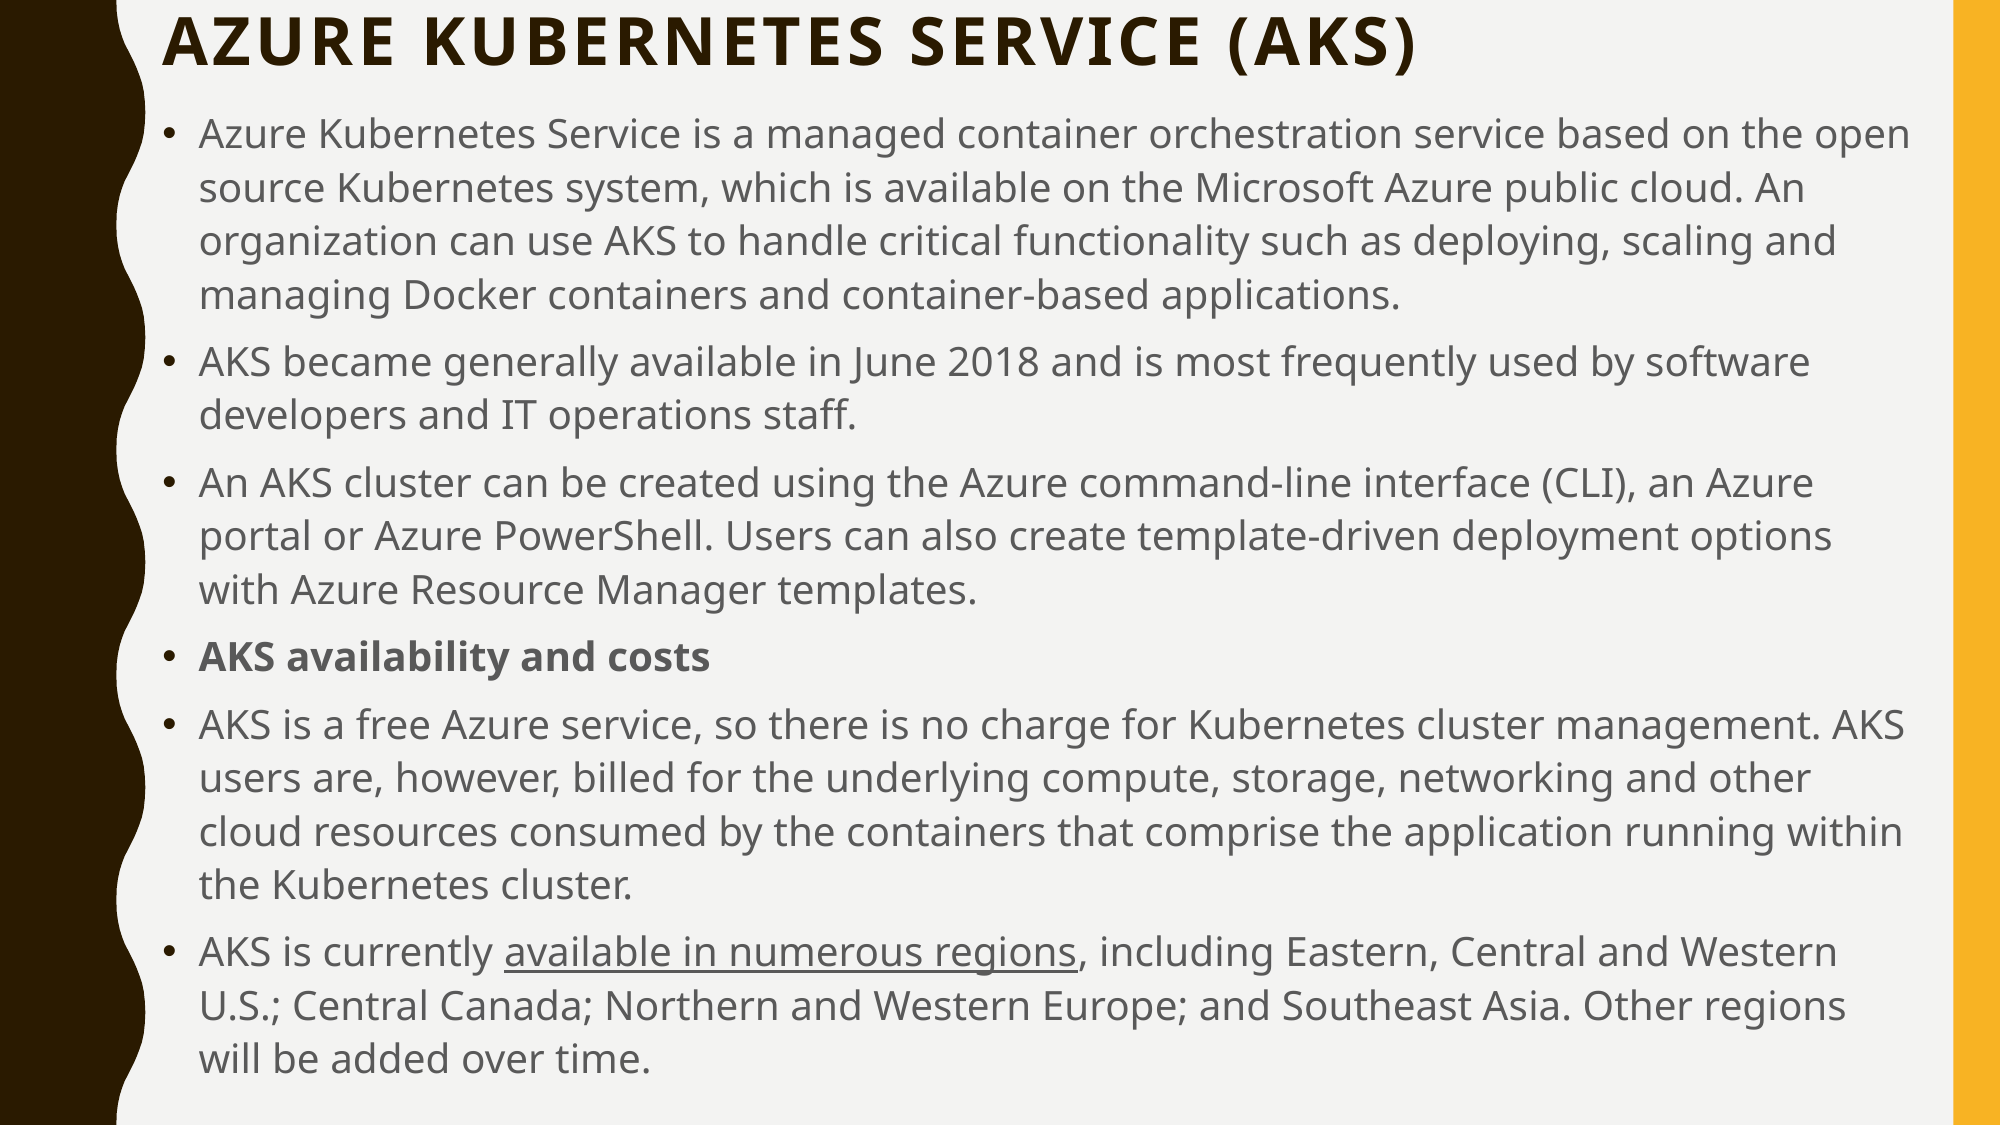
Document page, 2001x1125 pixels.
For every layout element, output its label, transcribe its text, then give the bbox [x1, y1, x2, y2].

title Azure Kubernetes Service (AKS) [147, 0, 1817, 96]
list Azure Kubernetes Service is a managed container orchestration service based on the open source Kubernetes system, which is available on the Microsoft Azure public cloud. An organization can use AKS to handle critical functionality such as deploying, scaling and managing Docker containers and container-based applications. AKS became generally available in June 2018 and is most frequently used by software developers and IT operations staff. An AKS cluster can be created using the Azure command-line interface (CLI), an Azure portal or Azure PowerShell. Users can also create template-driven deployment options with Azure Resource Manager templates. AKS availability and costs AKS is a free Azure service, so there is no charge for Kubernetes cluster management. AKS users are, however, billed for the underlying compute, storage, networking and other cloud resources consumed by the containers that comprise the application running within the Kubernetes cluster. AKS is currently available in numerous regions, including Eastern, Central and Western U.S.; Central Canada; Northern and Western Europe; and Southeast Asia. Other regions will be added over time. [147, 96, 1931, 1099]
